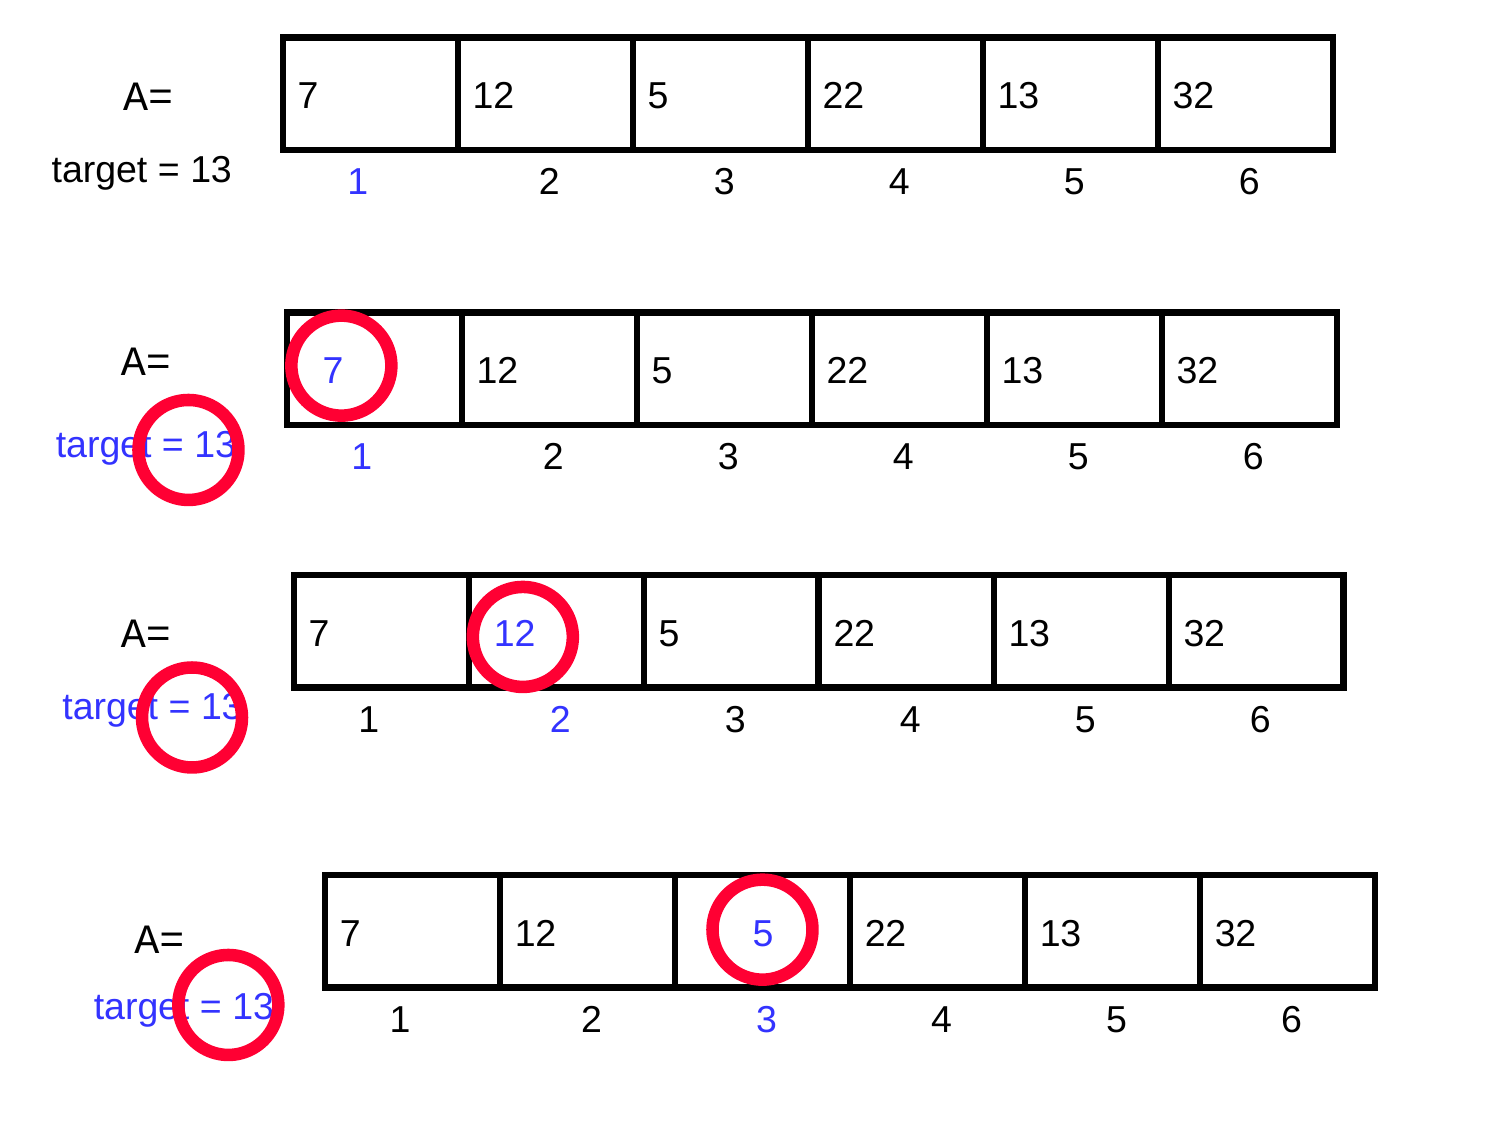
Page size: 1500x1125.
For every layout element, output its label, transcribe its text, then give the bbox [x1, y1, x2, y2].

text_box 22 [807, 37, 982, 150]
text_box 5 [632, 37, 807, 150]
text_box 2 [524, 149, 575, 210]
text_box 7 [282, 37, 457, 150]
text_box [42, 874, 1376, 1063]
text_box 5 [1049, 149, 1100, 210]
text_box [11, 574, 1344, 768]
text_box 1 [332, 149, 384, 210]
text_box 3 [699, 149, 750, 210]
text_box 12 [457, 37, 632, 150]
text_box 13 [982, 37, 1157, 150]
text_box A= [108, 60, 189, 126]
text_box target = 13 [36, 137, 247, 198]
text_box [4, 312, 1338, 501]
text_box 4 [874, 149, 925, 210]
text_box 32 [1157, 37, 1333, 150]
text_box 6 [1224, 149, 1275, 210]
